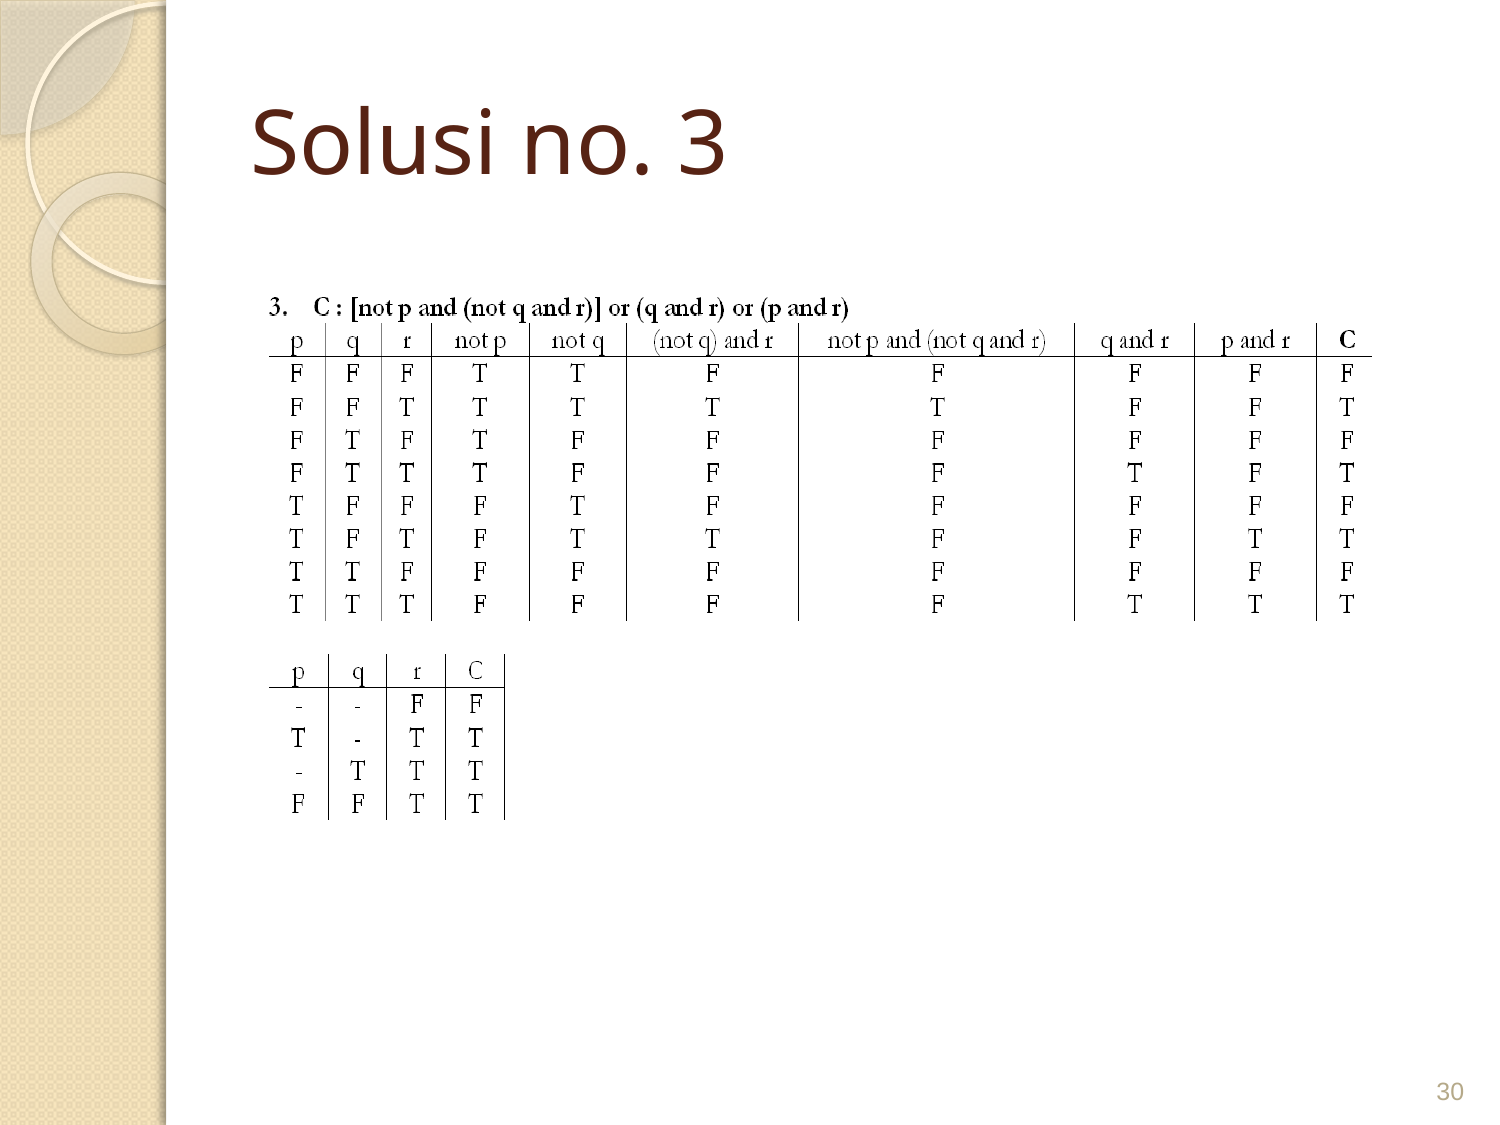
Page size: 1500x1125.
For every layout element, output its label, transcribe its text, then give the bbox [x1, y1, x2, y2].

slide_number 30 [1413, 1034, 1488, 1113]
picture [269, 292, 1372, 822]
title Solusi no. 3 [235, 45, 1466, 233]
